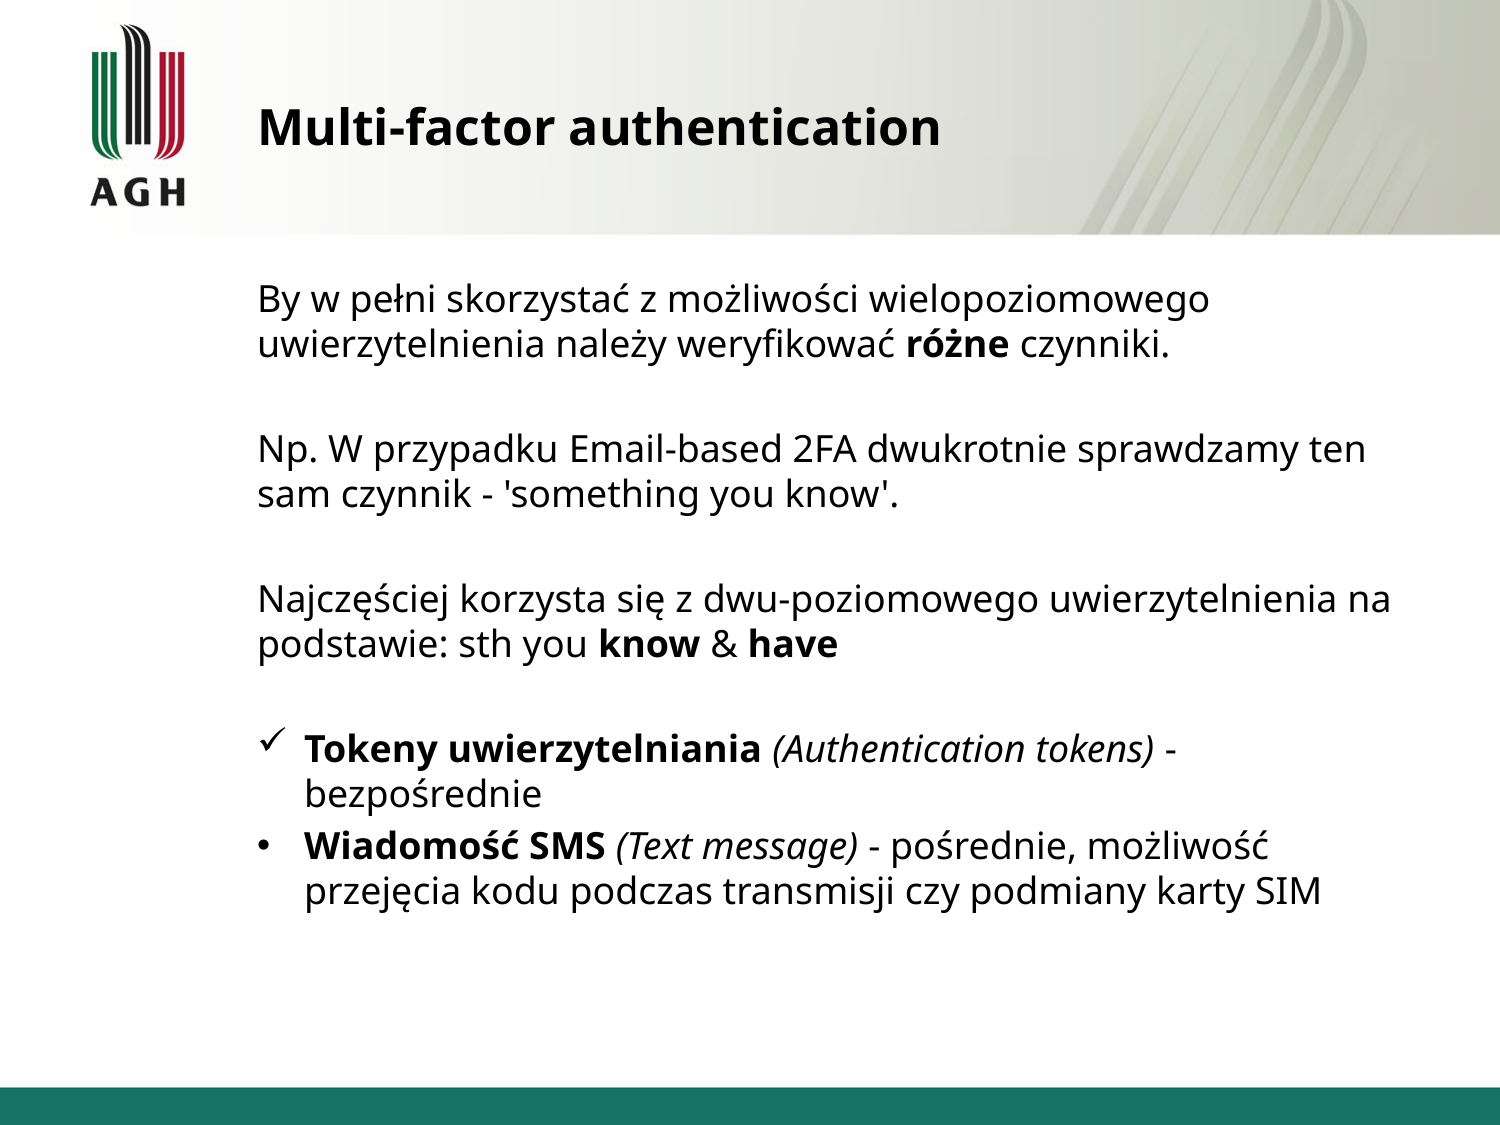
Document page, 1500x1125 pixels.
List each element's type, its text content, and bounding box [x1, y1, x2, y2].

list By w pełni skorzystać z możliwości wielopoziomowego uwierzytelnienia należy weryfikować różne czynniki. Np. W przypadku Email-based 2FA dwukrotnie sprawdzamy ten sam czynnik - 'something you know'. Najczęściej korzysta się z dwu-poziomowego uwierzytelnienia na podstawie: sth you know & have Tokeny uwierzytelniania (Authentication tokens) - bezpośrednie Wiadomość SMS (Text message) - pośrednie, możliwość przejęcia kodu podczas transmisji czy podmiany karty SIM [242, 267, 1425, 1005]
title Multi-factor authentication [242, 78, 1425, 233]
picture [0, 0, 1500, 1125]
